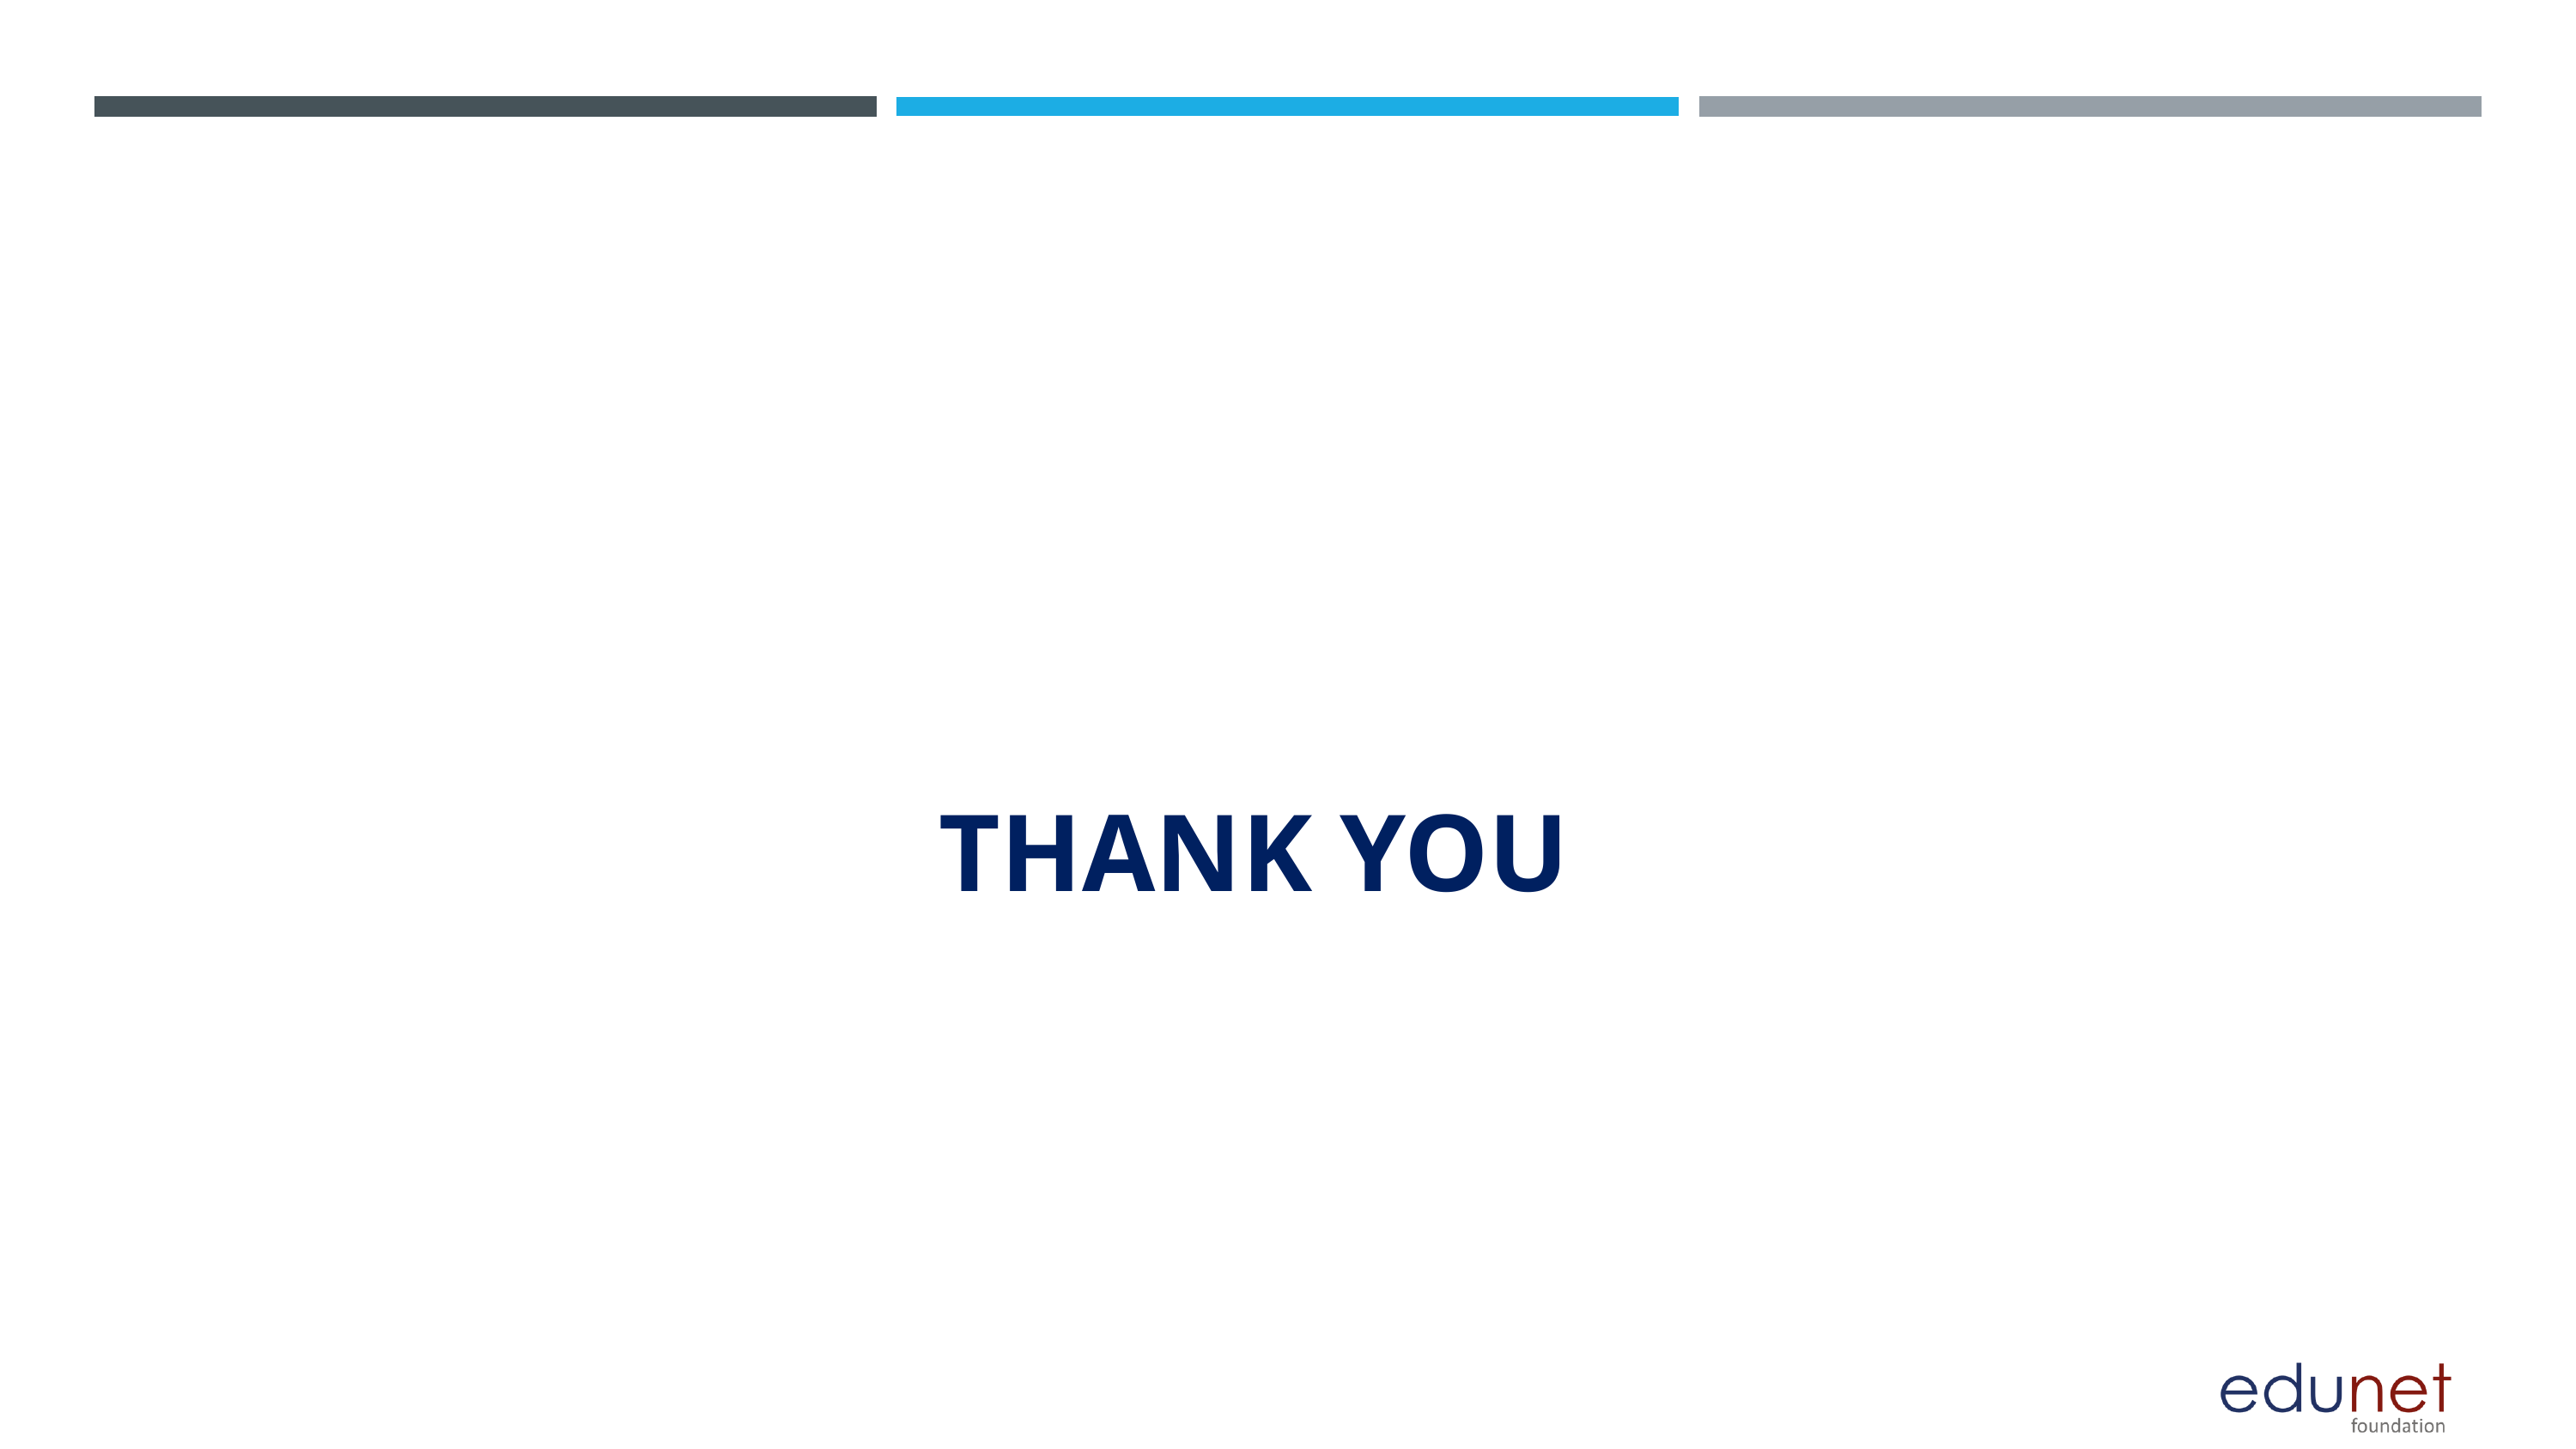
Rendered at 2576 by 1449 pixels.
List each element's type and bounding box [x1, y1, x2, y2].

text_box [896, 96, 1680, 117]
text_box [2215, 1360, 2454, 1437]
text_box [94, 96, 878, 118]
text_box [1698, 95, 2482, 118]
text_box [0, 536, 2576, 913]
